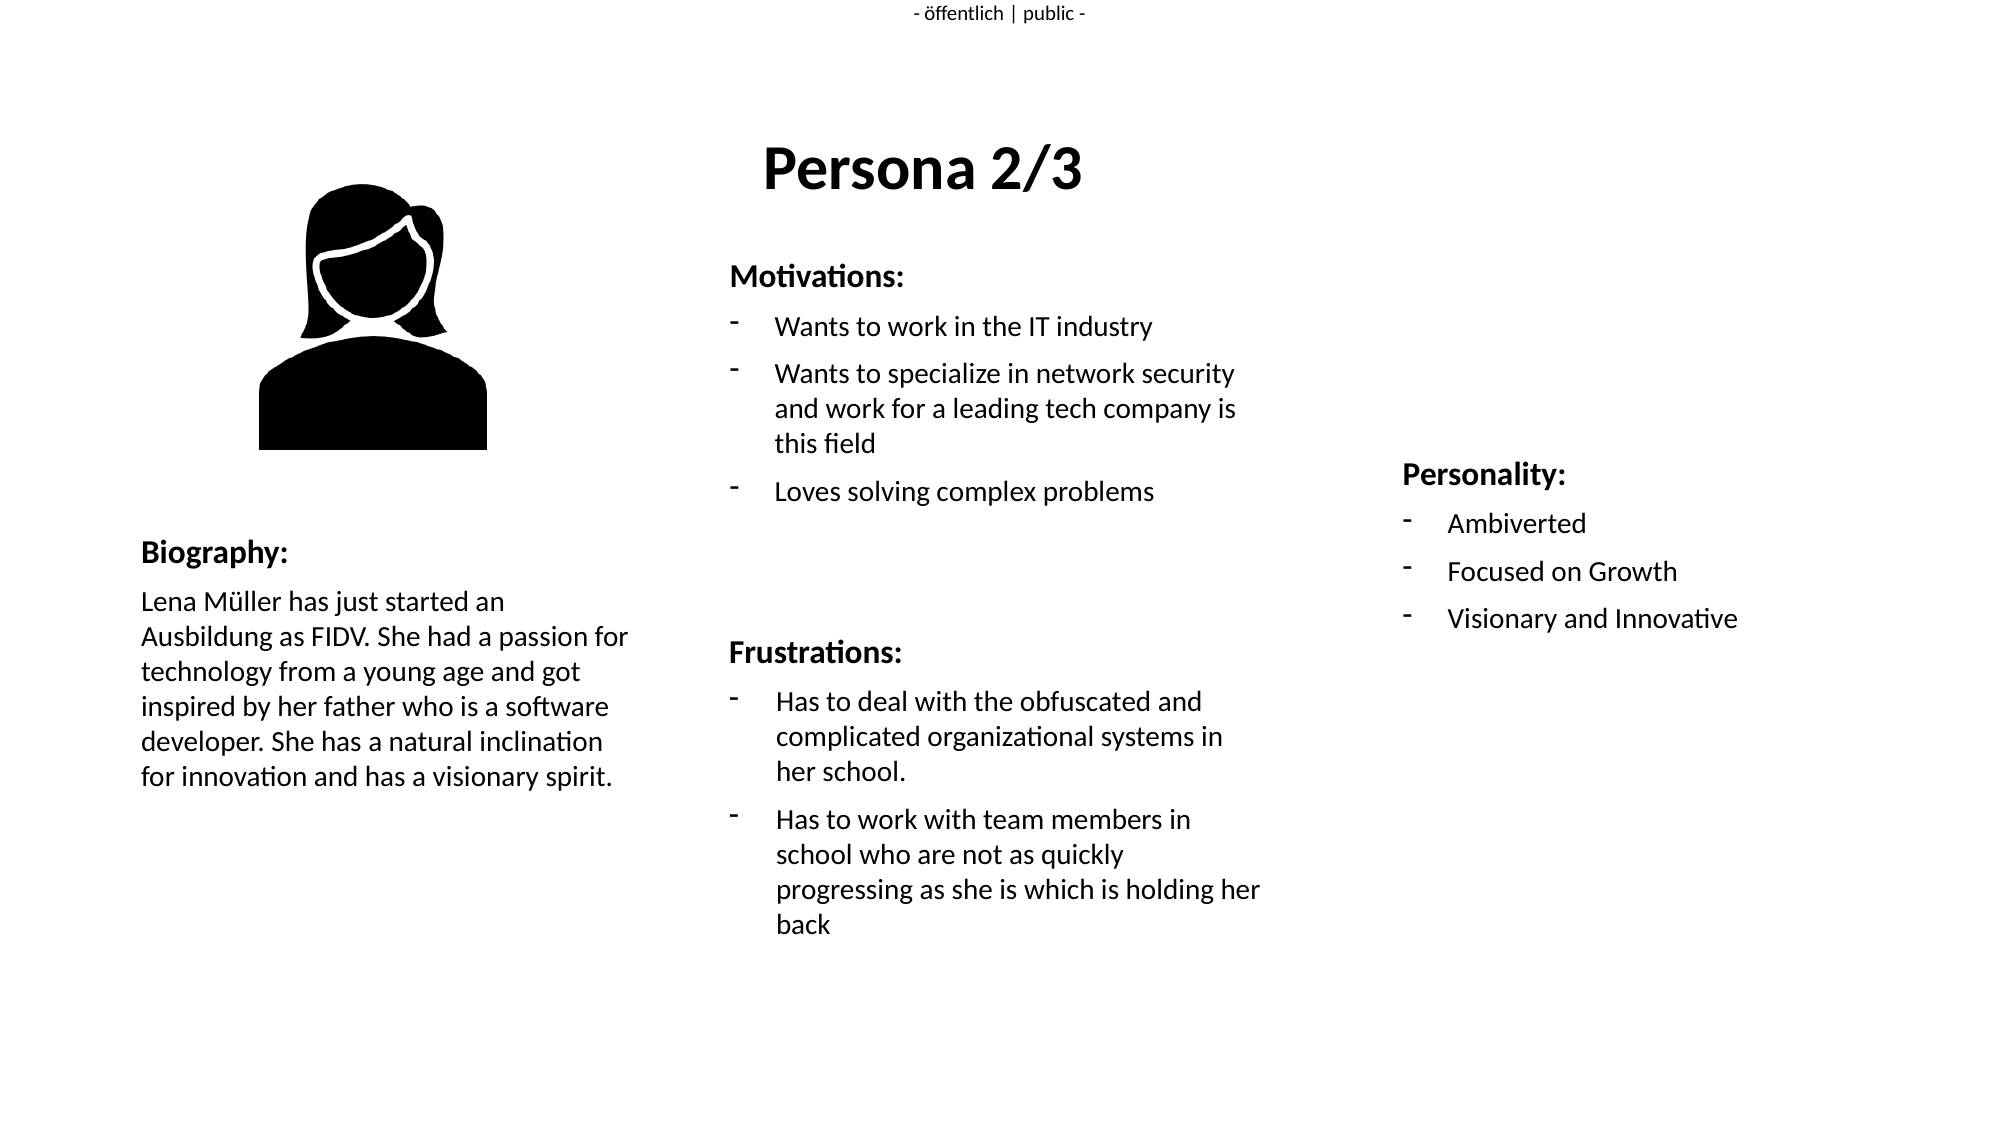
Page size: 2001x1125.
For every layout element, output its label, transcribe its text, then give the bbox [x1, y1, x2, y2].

text_box Persona 2/3 [748, 118, 1122, 211]
text_box Motivations: Wants to work in the IT industry Wants to specialize in network security and work for a leading tech company is this field Loves solving complex problems [714, 247, 1281, 515]
picture [201, 157, 544, 500]
text_box Frustrations: Has to deal with the obfuscated and complicated organizational systems in her school. Has to work with team members in school who are not as quickly progressing as she is which is holding her back [714, 622, 1277, 948]
text_box Personality: Ambiverted Focused on Growth Visionary and Innovative [1387, 445, 1799, 643]
text_box Biography: Lena Müller has just started an Ausbildung as FIDV. She had a passion for technology from a young age and got inspired by her father who is a software developer. She has a natural inclination for innovation and has a visionary spirit. [126, 522, 649, 800]
